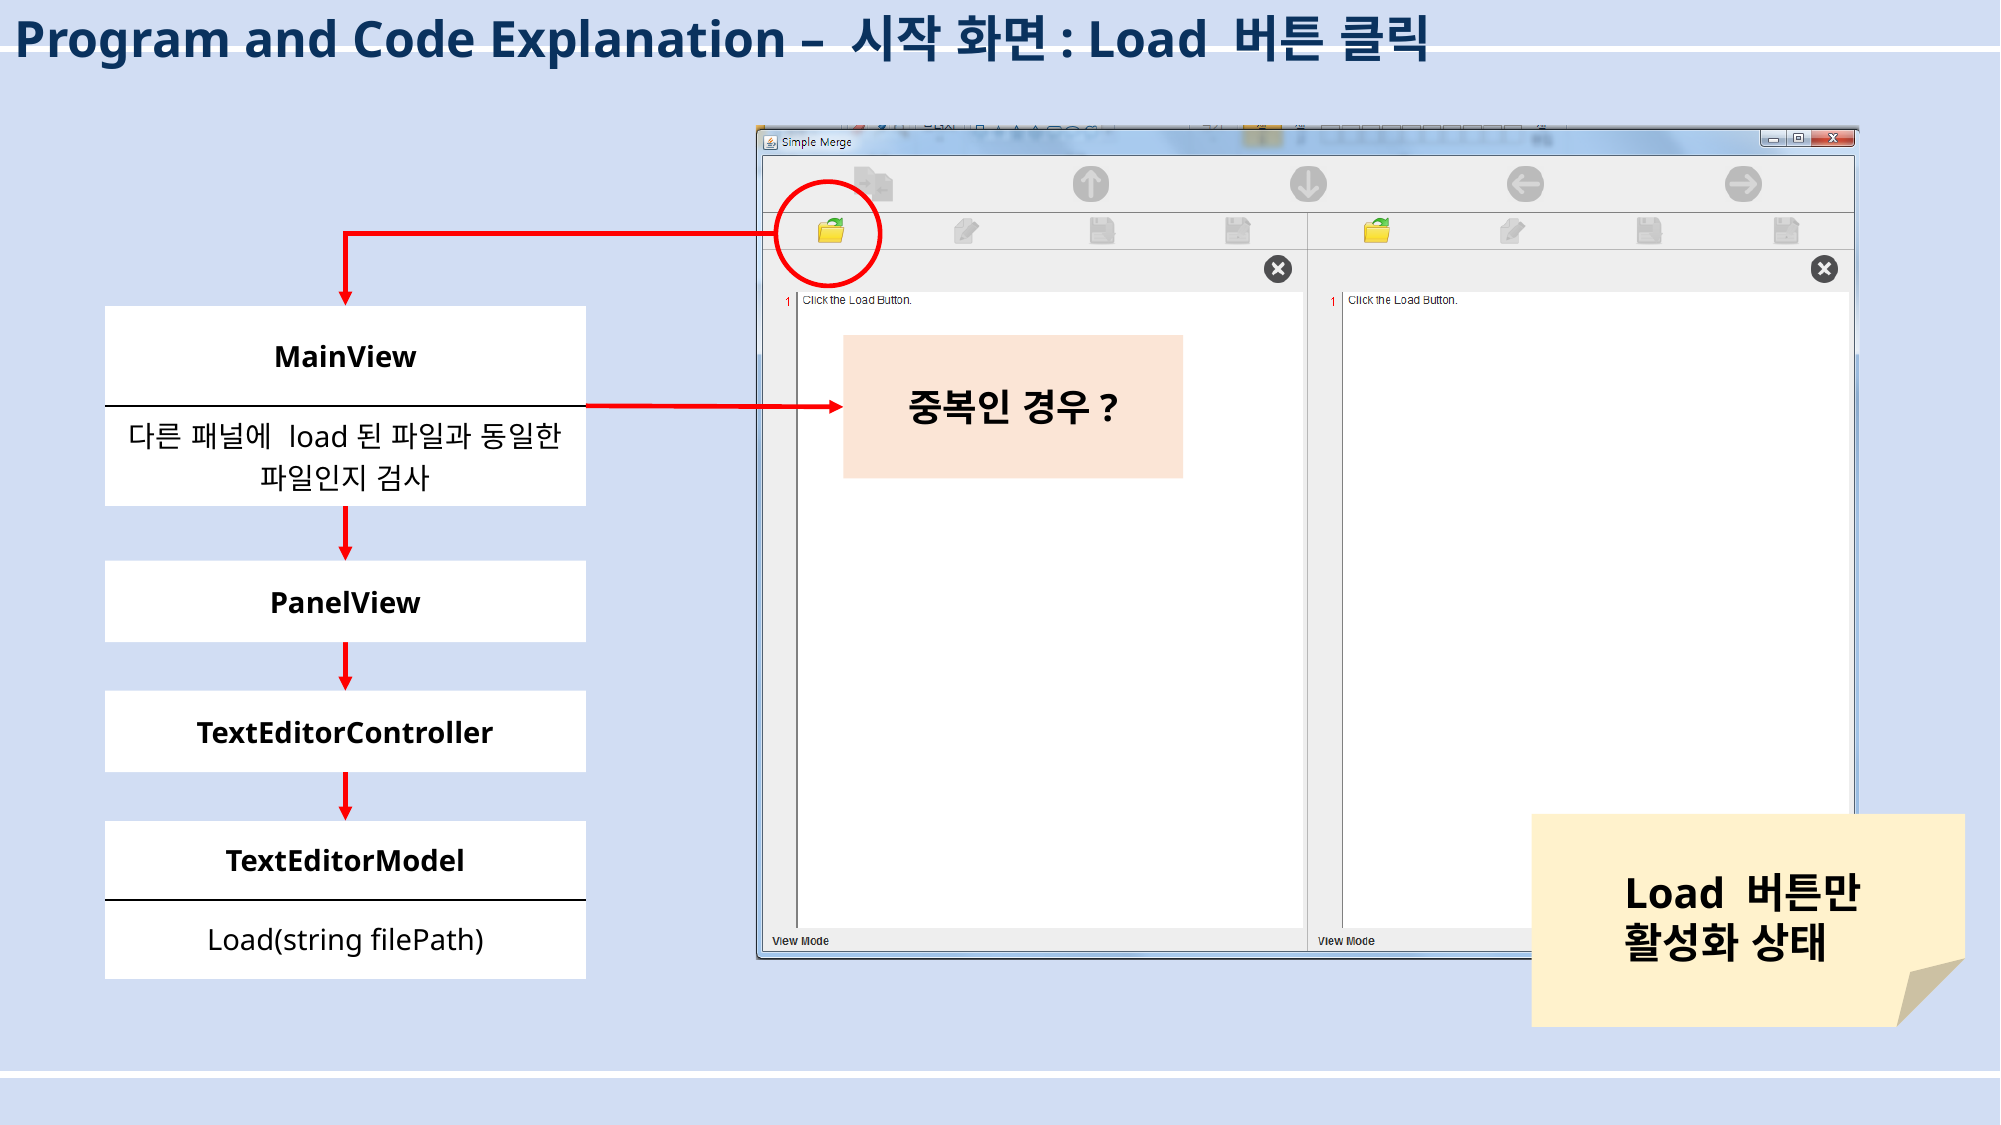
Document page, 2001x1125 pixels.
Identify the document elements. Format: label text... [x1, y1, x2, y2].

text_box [585, 334, 1184, 479]
table_header MainView [105, 306, 586, 405]
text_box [104, 506, 586, 643]
table_cell Load(string filePath) [105, 901, 586, 979]
text_box Load 버튼만 활성화 상태 [1609, 859, 1944, 974]
text_box Program and Code Explanation – 시작 화면: Load 버튼 클릭 [0, 0, 1478, 48]
text_box [1530, 812, 1969, 1028]
picture [755, 125, 1860, 960]
text_box Program and Code Explanation – 시작 화면: Load 버튼 클릭 [0, 49, 1478, 75]
table_header TextEditorModel [105, 821, 586, 899]
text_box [345, 181, 881, 306]
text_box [104, 643, 586, 773]
table_cell 다른 패널에 load된 파일과 동일한 파일인지 검사 [105, 407, 586, 506]
